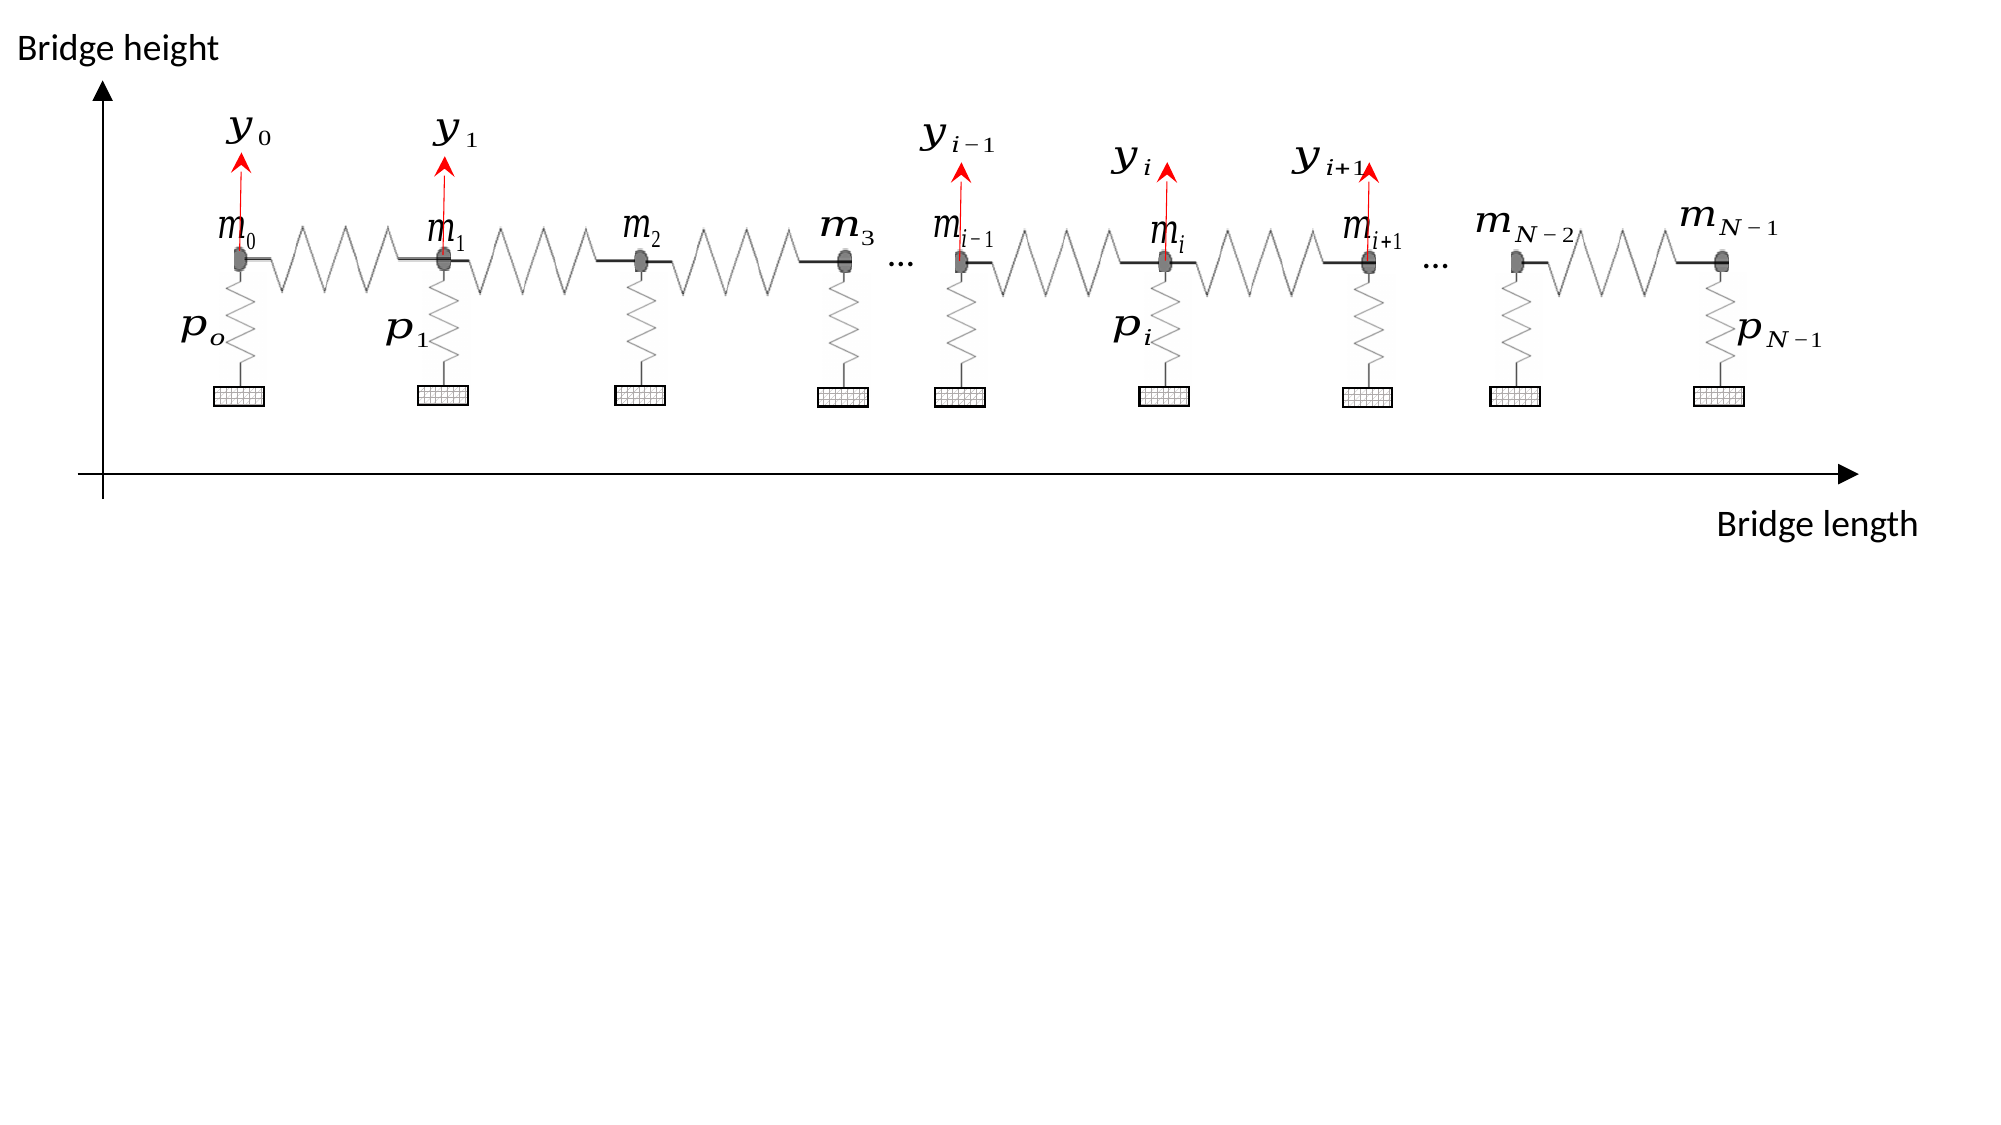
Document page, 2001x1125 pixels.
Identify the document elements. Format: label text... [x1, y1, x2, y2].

text_box … [888, 229, 915, 275]
text_box [417, 385, 469, 406]
text_box [934, 387, 986, 408]
text_box [1138, 386, 1190, 407]
text_box [817, 387, 869, 408]
text_box [1342, 387, 1393, 408]
text_box [614, 385, 666, 406]
text_box [1693, 386, 1745, 407]
text_box Bridge height [2, 15, 235, 76]
text_box [1489, 386, 1541, 407]
text_box Bridge length [1701, 491, 1935, 552]
picture [1456, 202, 1784, 396]
picture [180, 199, 1432, 397]
text_box … [1422, 231, 1449, 277]
text_box [213, 386, 265, 407]
